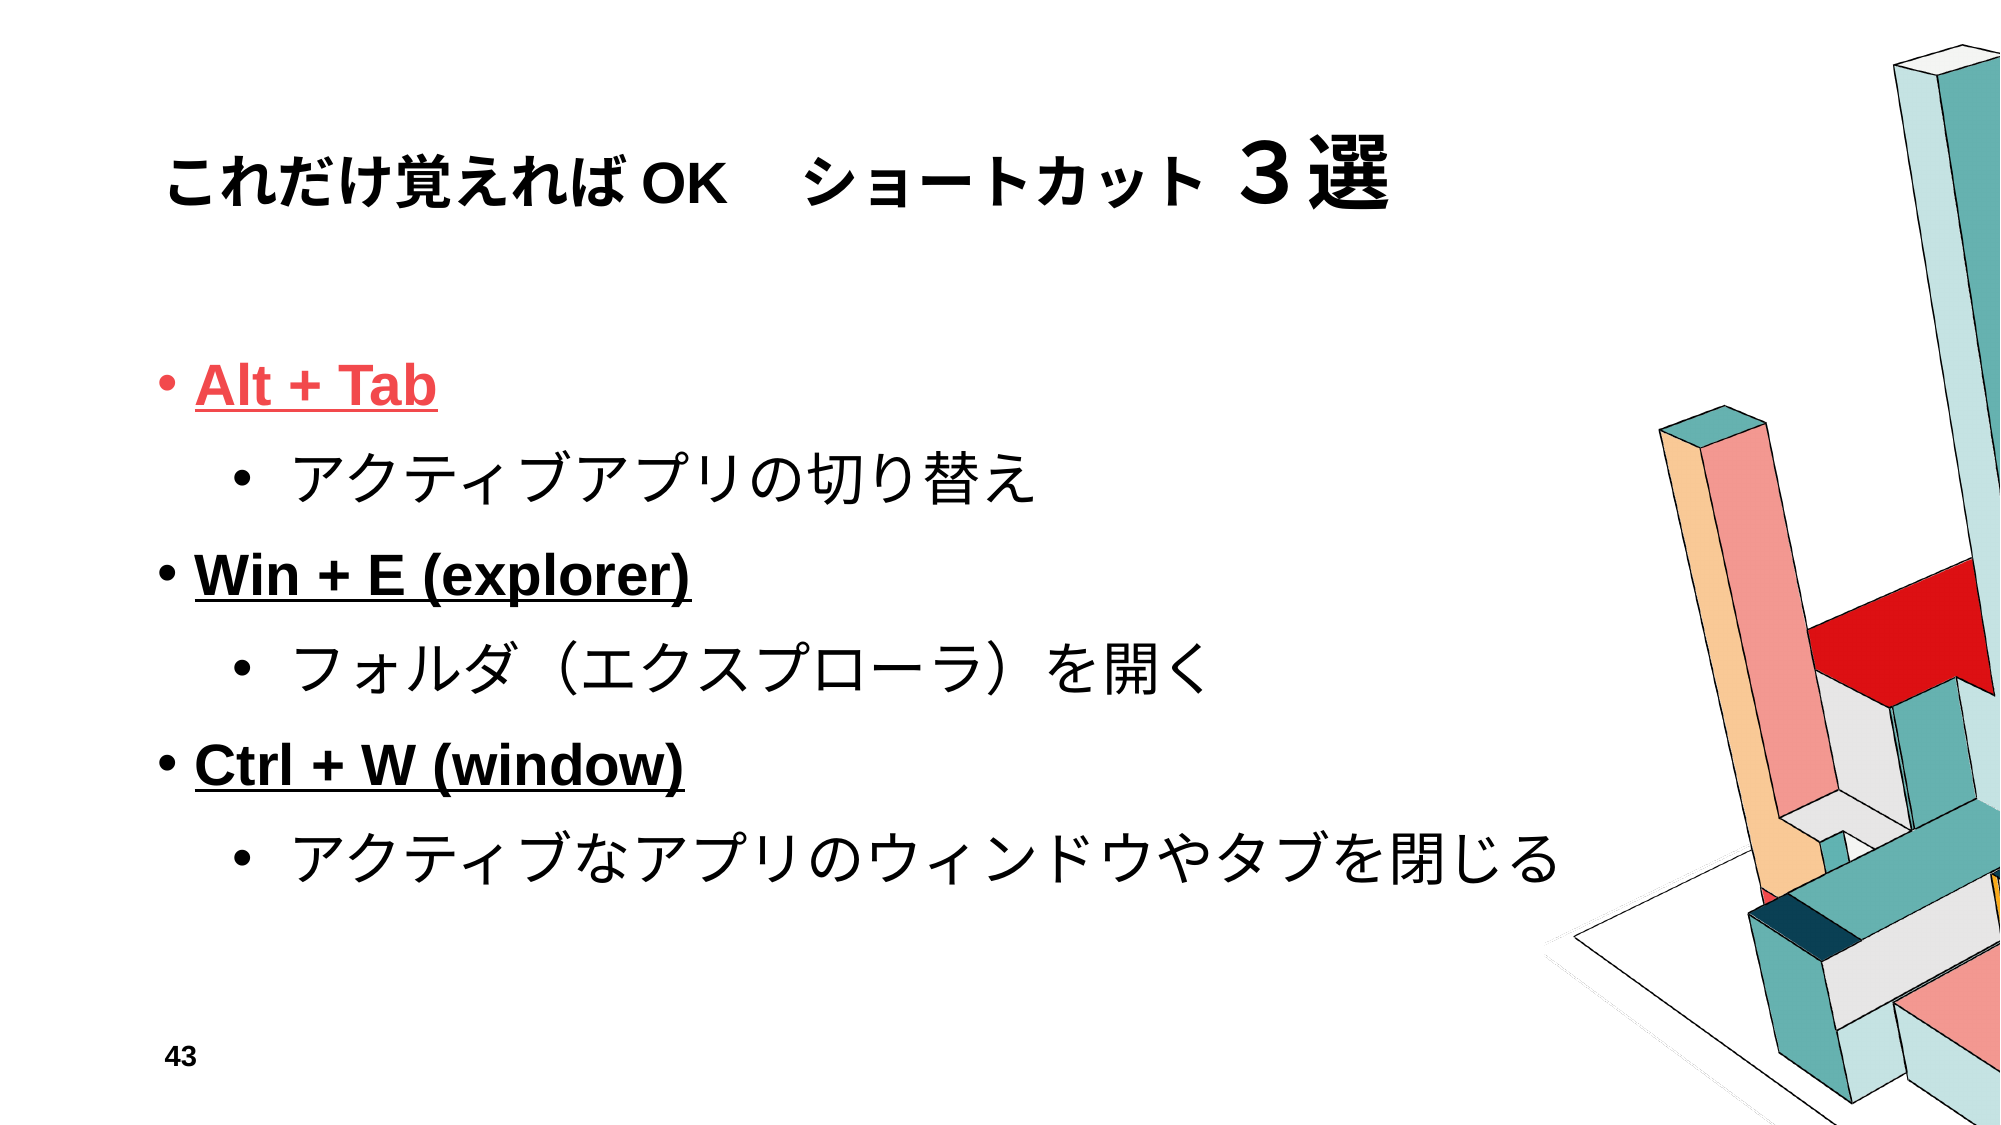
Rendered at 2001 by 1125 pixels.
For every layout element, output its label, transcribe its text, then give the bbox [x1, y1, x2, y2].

picture [1544, 43, 2000, 1125]
list Alt + Tab アクティブアプリの切り替え Win + E (explorer) フォルダ（エクスプローラ）を開く Ctrl + W (window) アクティブなアプリのウィンドウやタブを閉じる [142, 339, 1694, 990]
slide_number ‹#› [149, 1024, 588, 1085]
title これだけ覚えればOK ショートカット ３選 [146, 11, 1508, 230]
